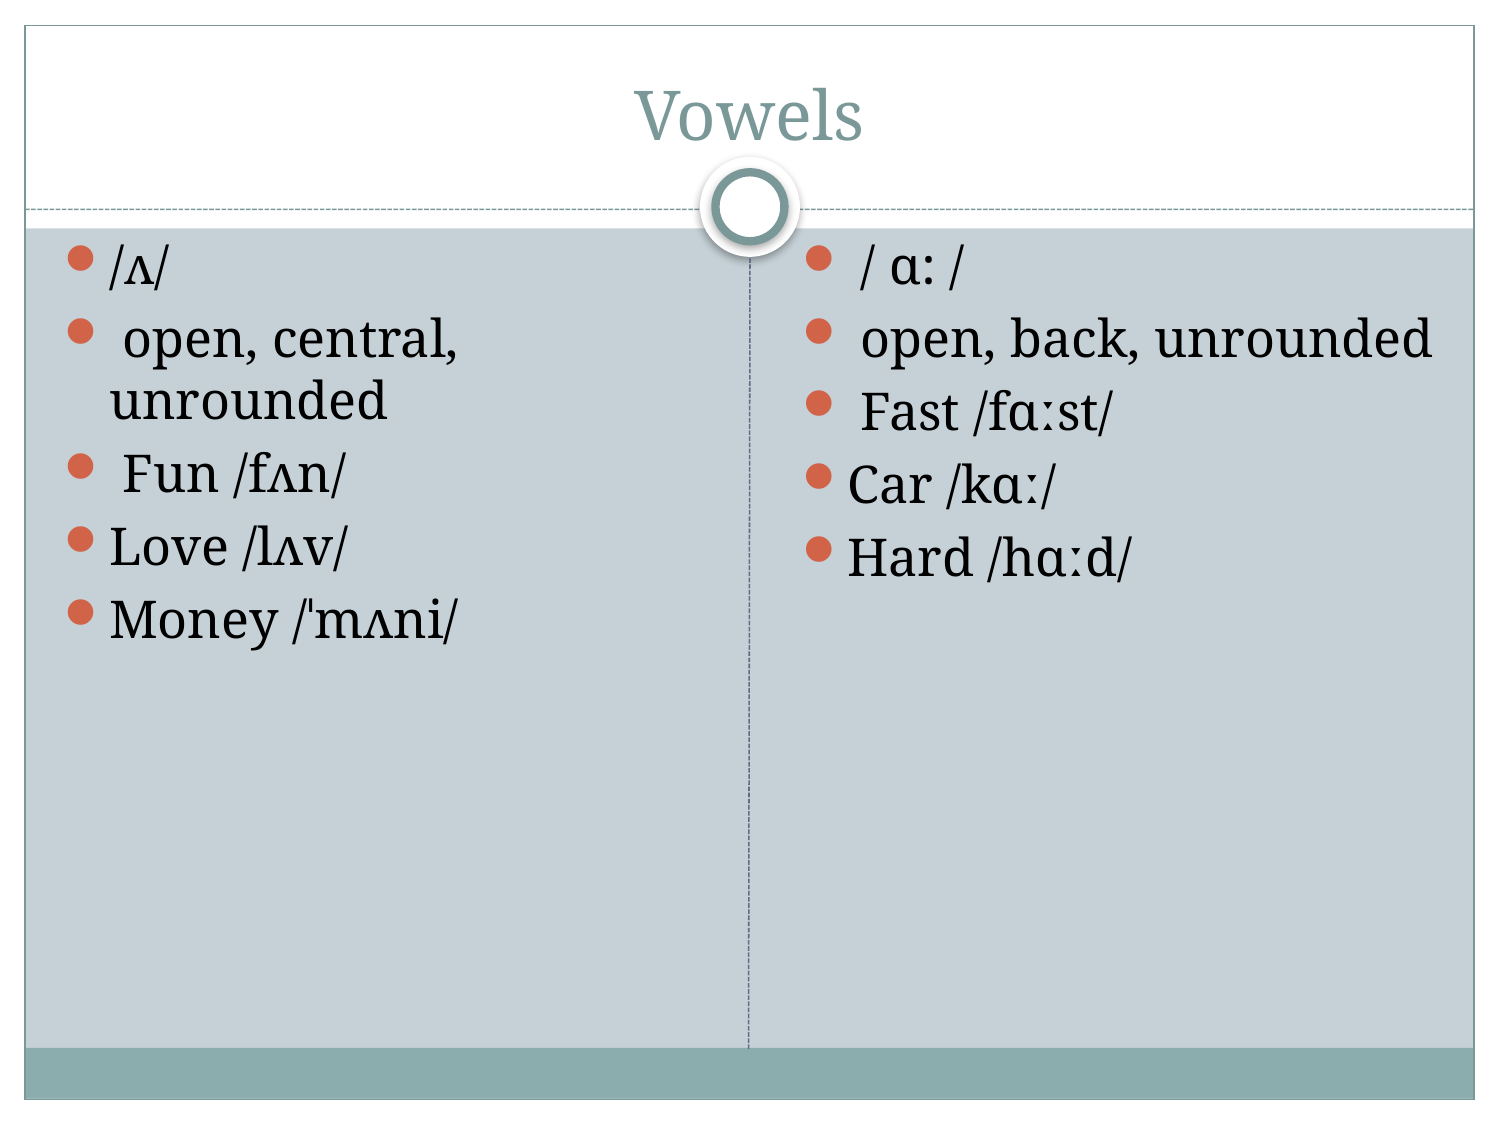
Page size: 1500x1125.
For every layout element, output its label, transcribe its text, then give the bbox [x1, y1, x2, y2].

list / ɑ: / open, back, unrounded Fast /fɑːst/ Car /kɑː/ Hard /hɑːd/ [787, 224, 1450, 993]
list /ʌ/ open, central, unrounded Fun /fʌn/ Love /lʌv/ Money /ˈmʌni/ [49, 224, 712, 993]
title Vowels [49, 37, 1450, 162]
